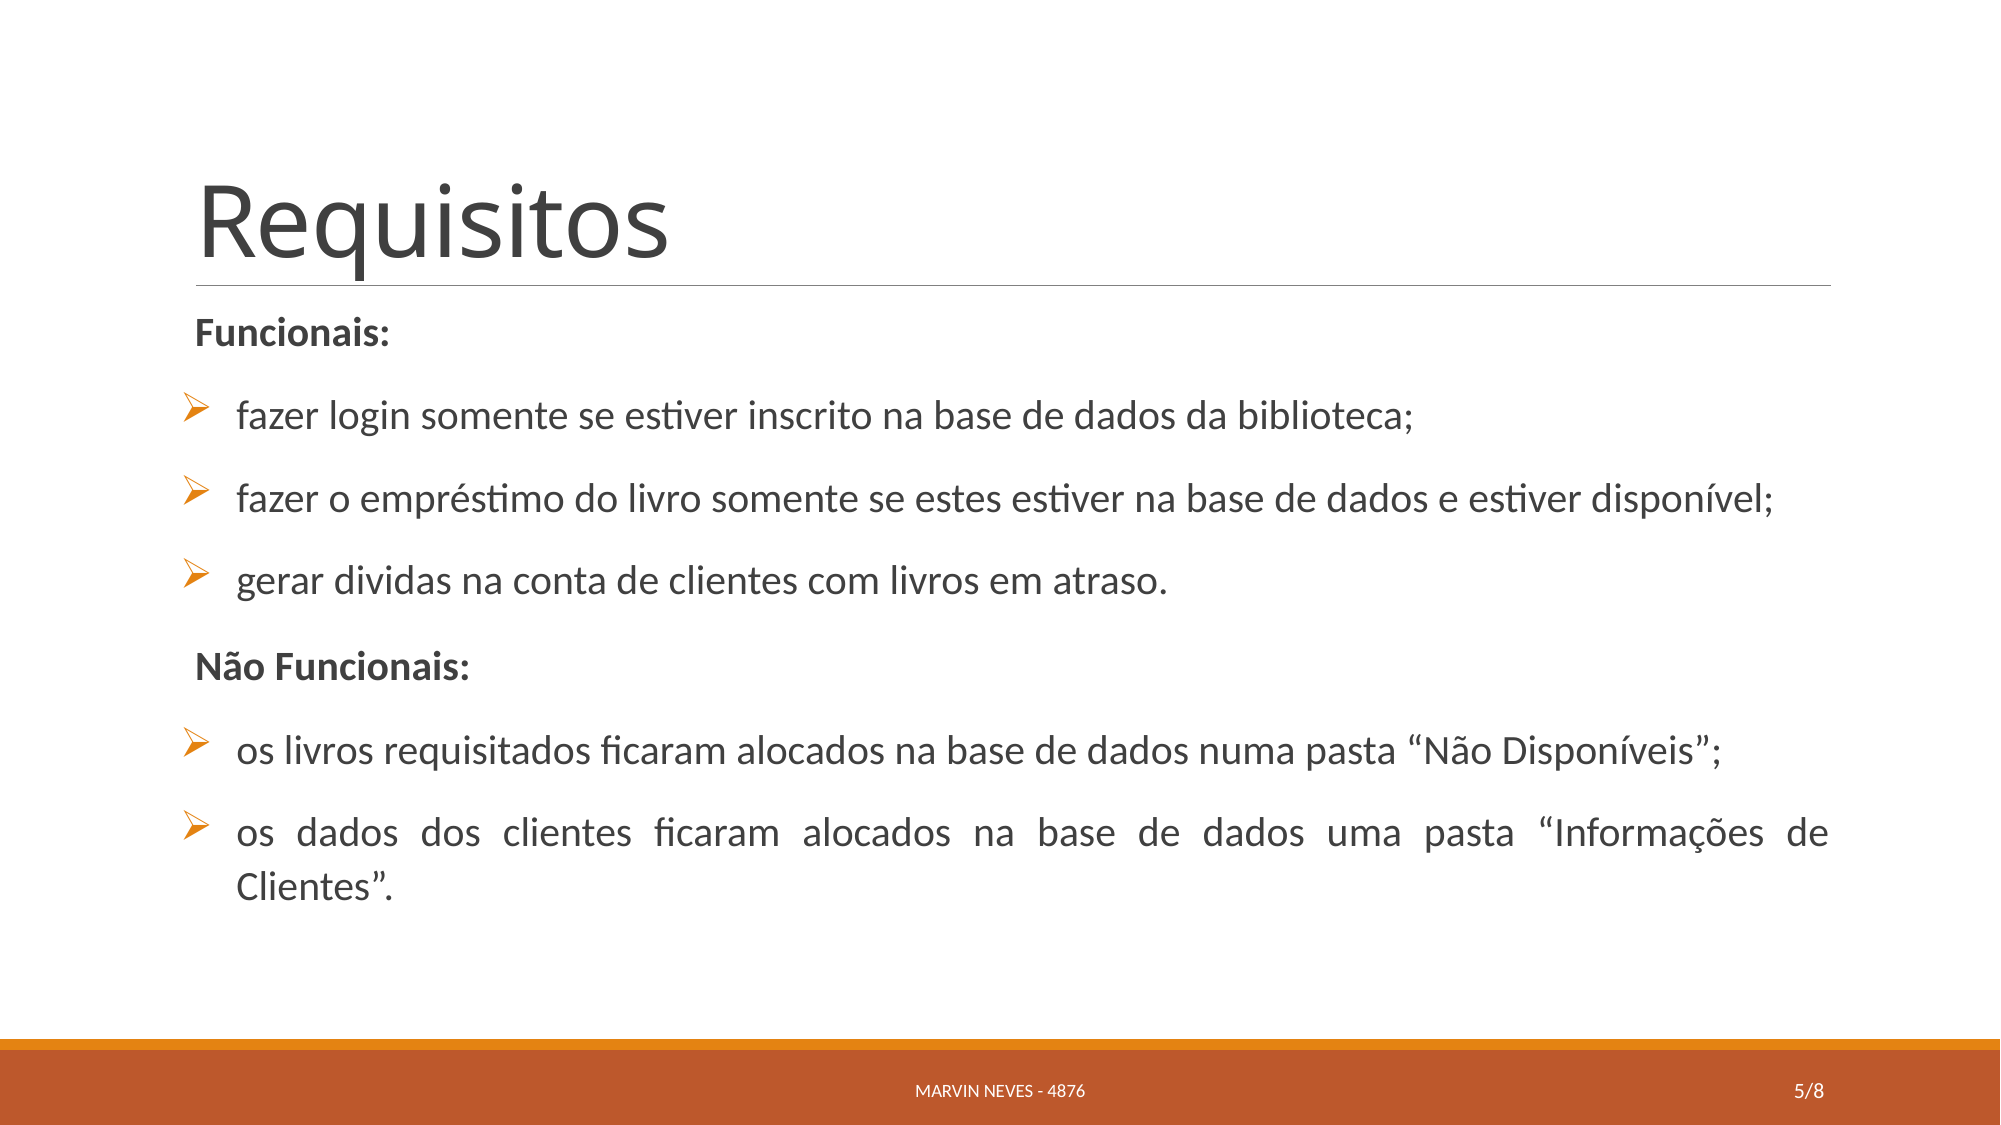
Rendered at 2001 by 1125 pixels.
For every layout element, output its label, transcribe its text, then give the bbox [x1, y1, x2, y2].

footer Marvin neves - 4876 [604, 1059, 1396, 1120]
slide_number 5/8 [1624, 1059, 1840, 1120]
title Requisitos [180, 47, 1830, 285]
list Funcionais: fazer login somente se estiver inscrito na base de dados da biblioteca; fazer o empréstimo do livro somente se estes estiver na base de dados e estiver disponível; gerar dividas na conta de clientes com livros em atraso. Não Funcionais: os livros requisitados ficaram alocados na base de dados numa pasta “Não Disponíveis”; os dados dos clientes ficaram alocados na base de dados uma pasta “Informações de Clientes”. [180, 302, 1830, 963]
